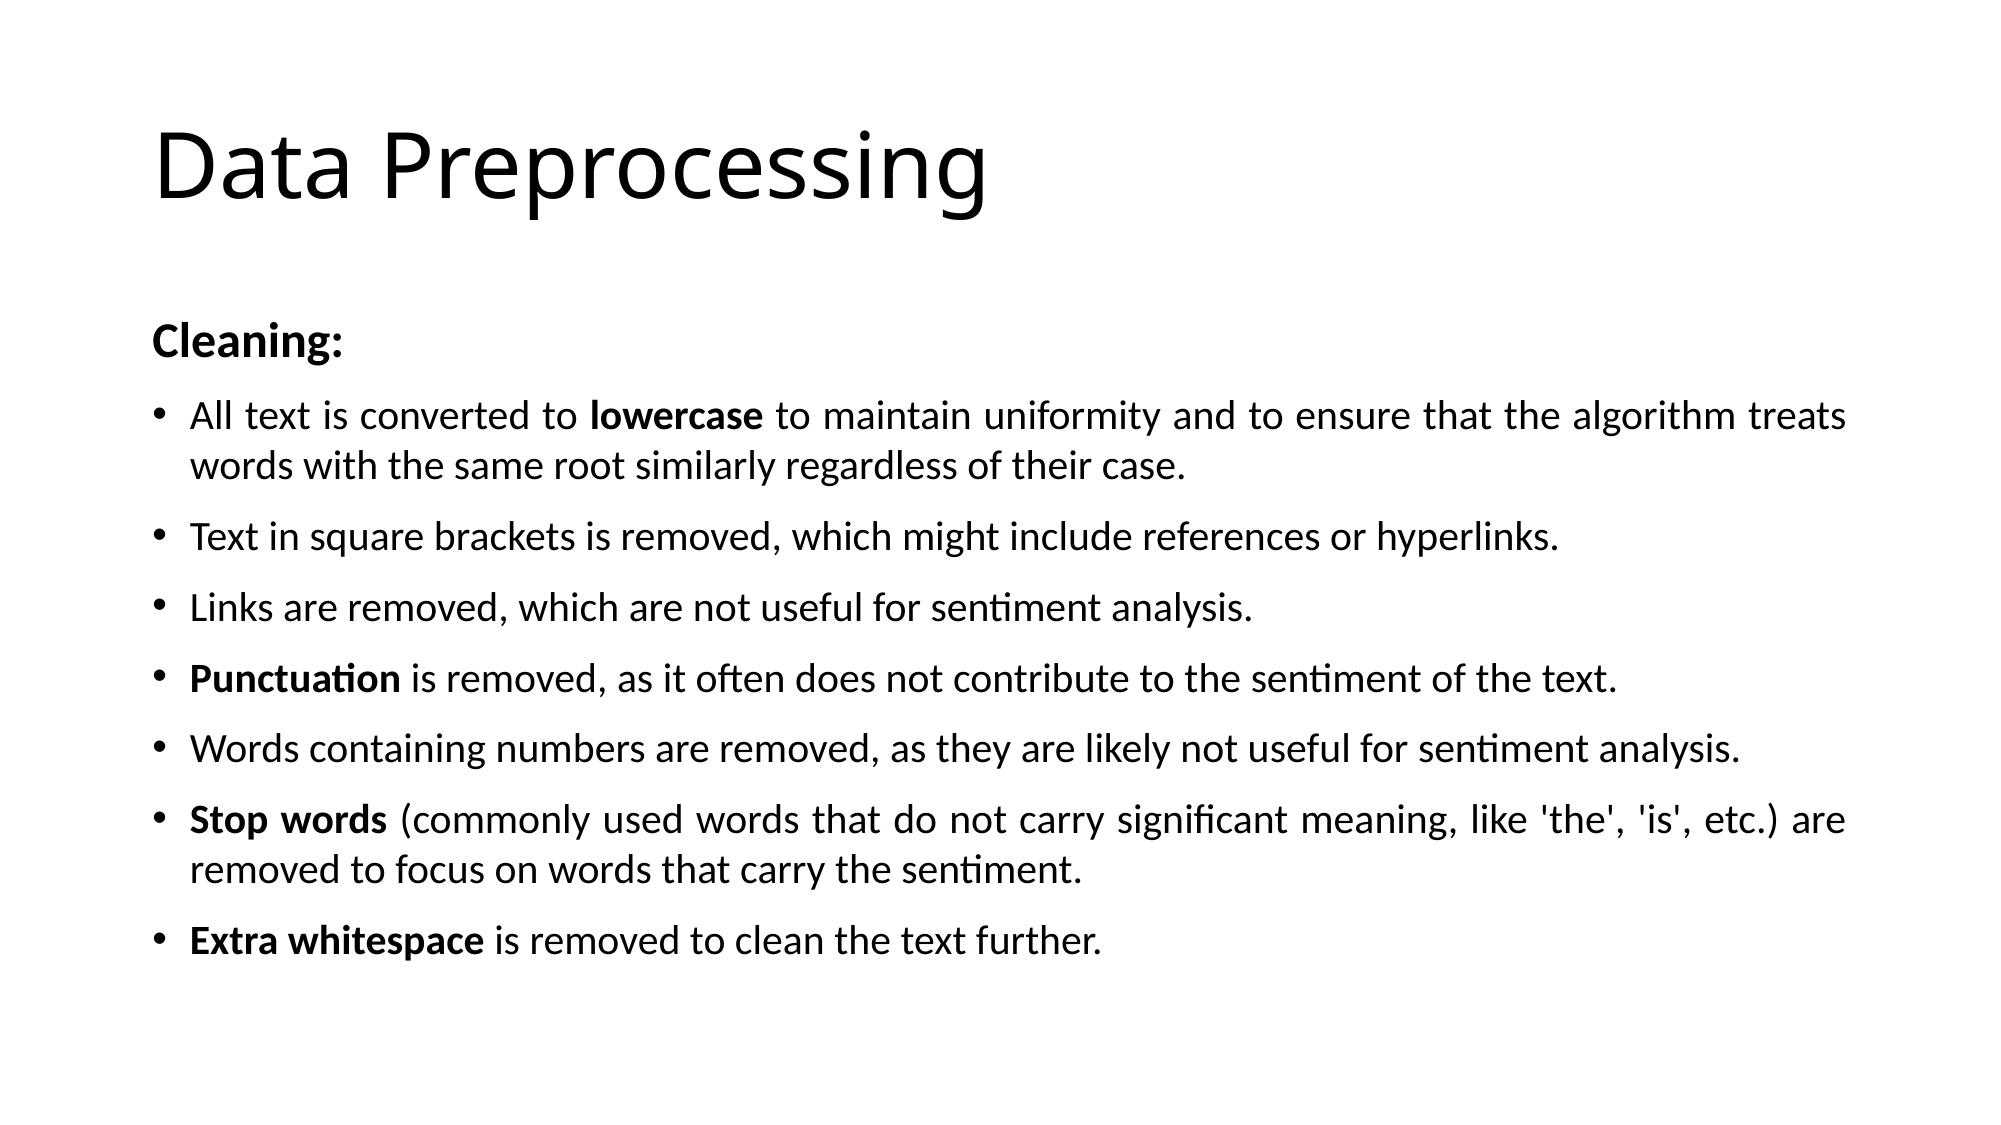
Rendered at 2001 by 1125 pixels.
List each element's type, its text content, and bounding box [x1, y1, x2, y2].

list Cleaning: All text is converted to lowercase to maintain uniformity and to ensure that the algorithm treats words with the same root similarly regardless of their case. Text in square brackets is removed, which might include references or hyperlinks. Links are removed, which are not useful for sentiment analysis. Punctuation is removed, as it often does not contribute to the sentiment of the text. Words containing numbers are removed, as they are likely not useful for sentiment analysis. Stop words (commonly used words that do not carry significant meaning, like 'the', 'is', etc.) are removed to focus on words that carry the sentiment. Extra whitespace is removed to clean the text further. [137, 299, 1863, 1014]
title Data Preprocessing [137, 59, 1863, 278]
